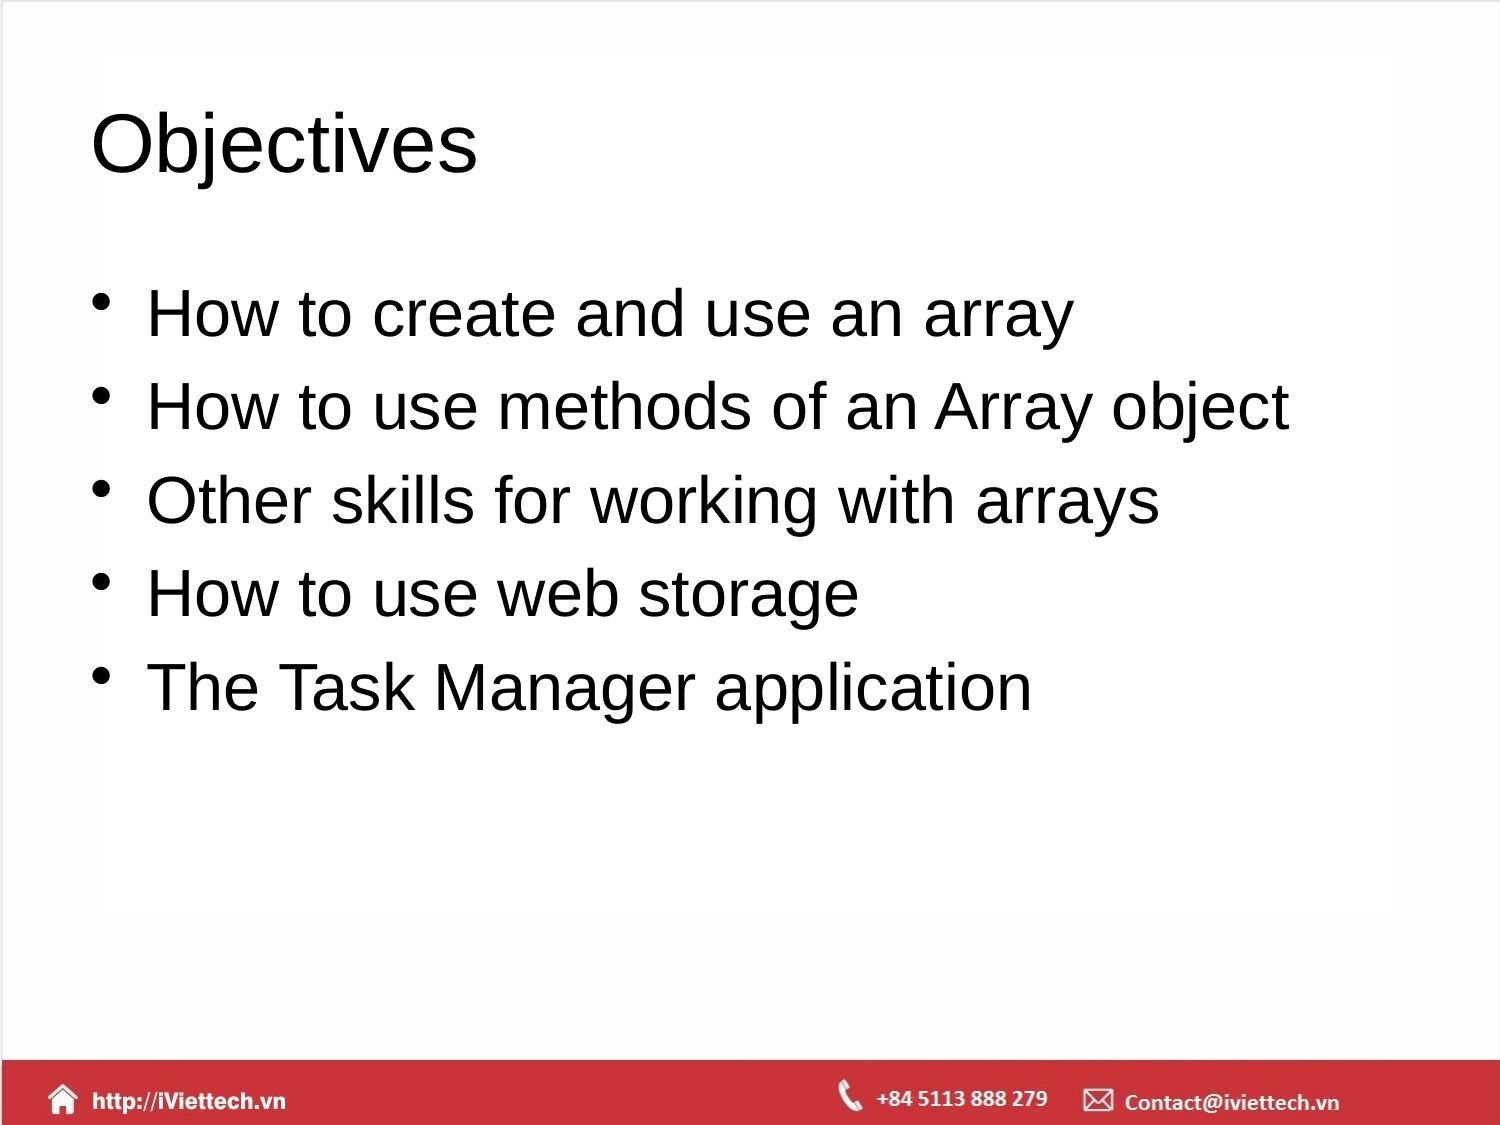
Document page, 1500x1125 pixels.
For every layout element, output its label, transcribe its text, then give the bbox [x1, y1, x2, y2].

list How to create and use an array How to use methods of an Array object Other skills for working with arrays How to use web storage The Task Manager application [74, 262, 1426, 1006]
title Objectives [74, 44, 1426, 233]
picture [0, 0, 1500, 1125]
